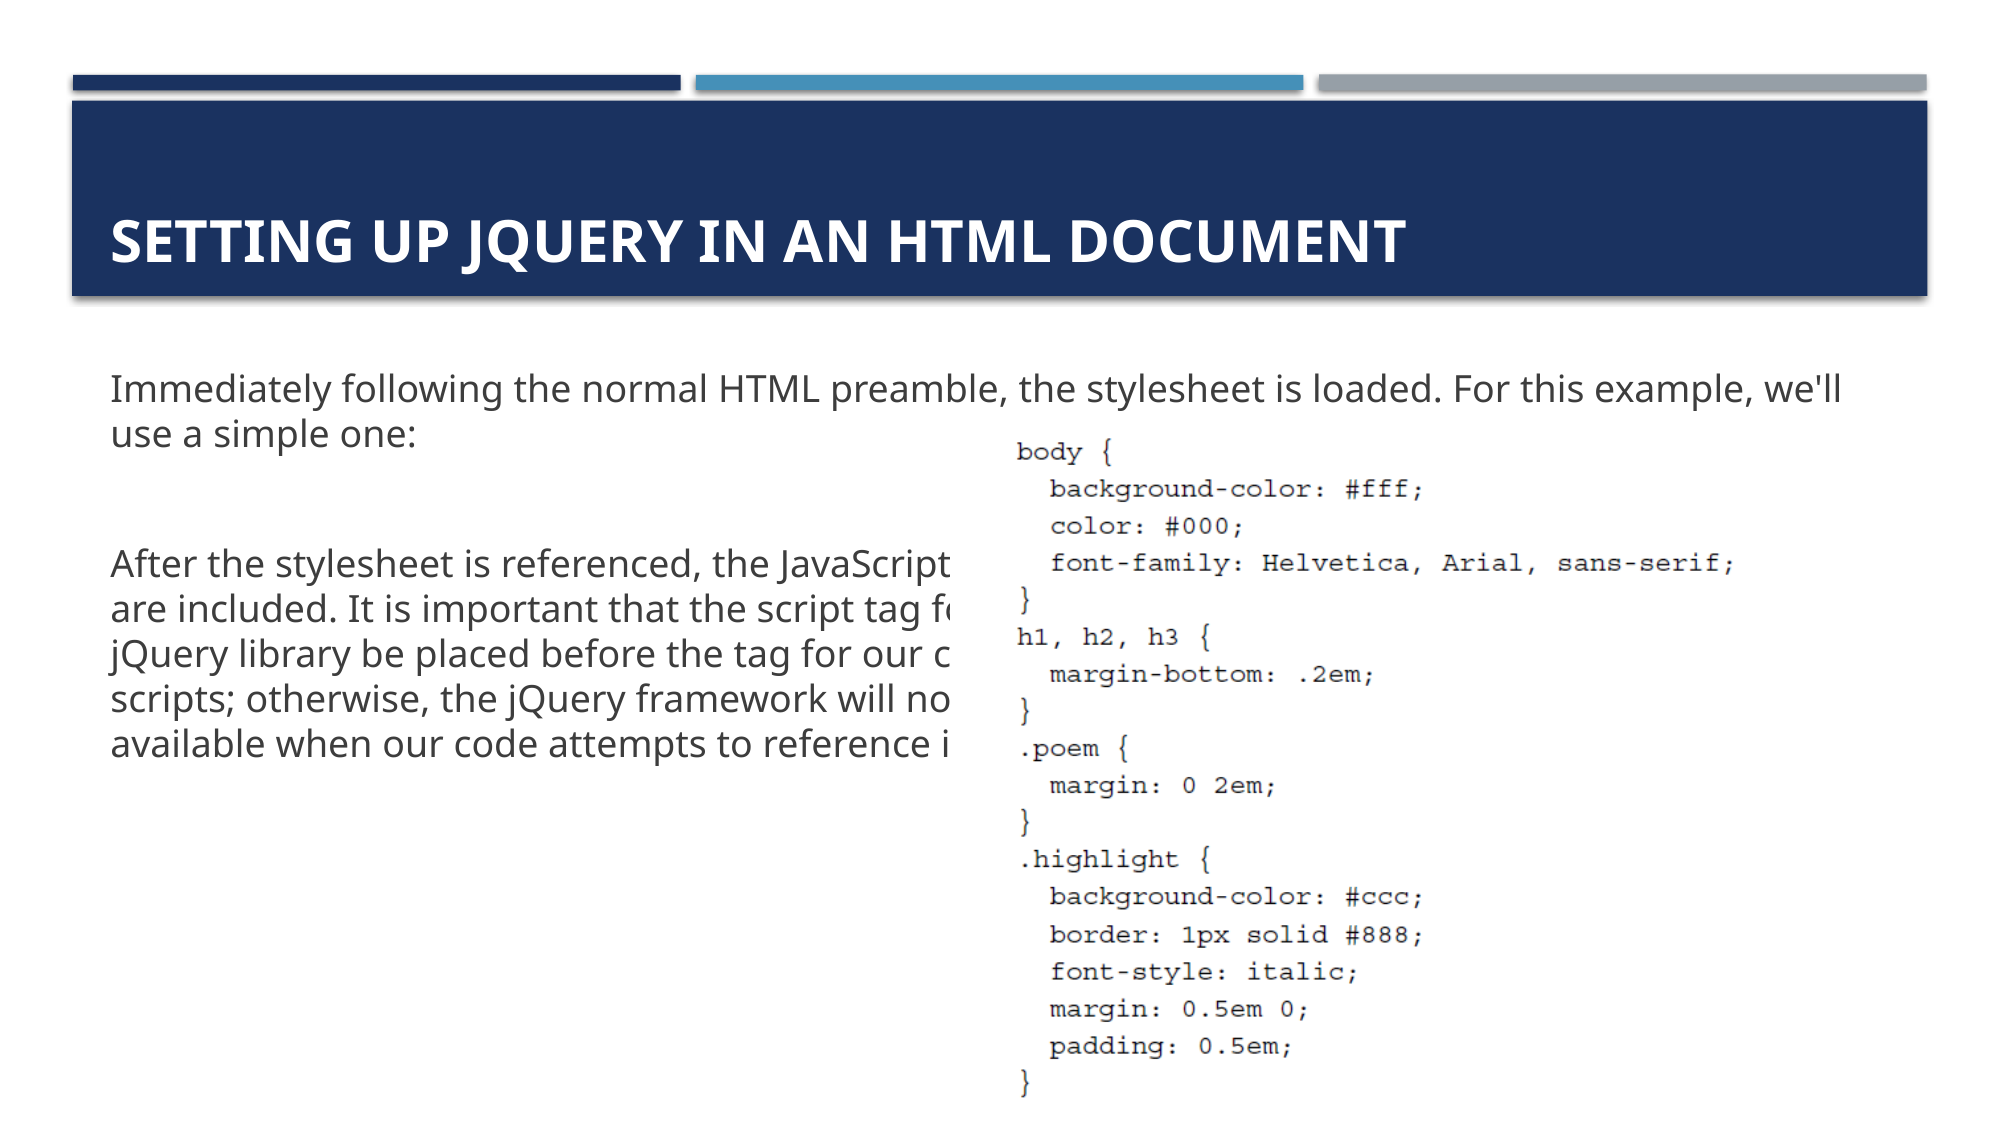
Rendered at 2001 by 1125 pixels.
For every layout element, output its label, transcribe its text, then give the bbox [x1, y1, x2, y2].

picture [949, 423, 1784, 1113]
list Immediately following the normal HTML preamble, the stylesheet is loaded. For this example, we'll use a simple one: After the stylesheet is referenced, the JavaScript files are included. It is important that the script tag for the jQuery library be placed before the tag for our custom scripts; otherwise, the jQuery framework will not be available when our code attempts to reference it. [95, 357, 1905, 1063]
title Setting up jQuery in an HTML document [95, 115, 1905, 282]
